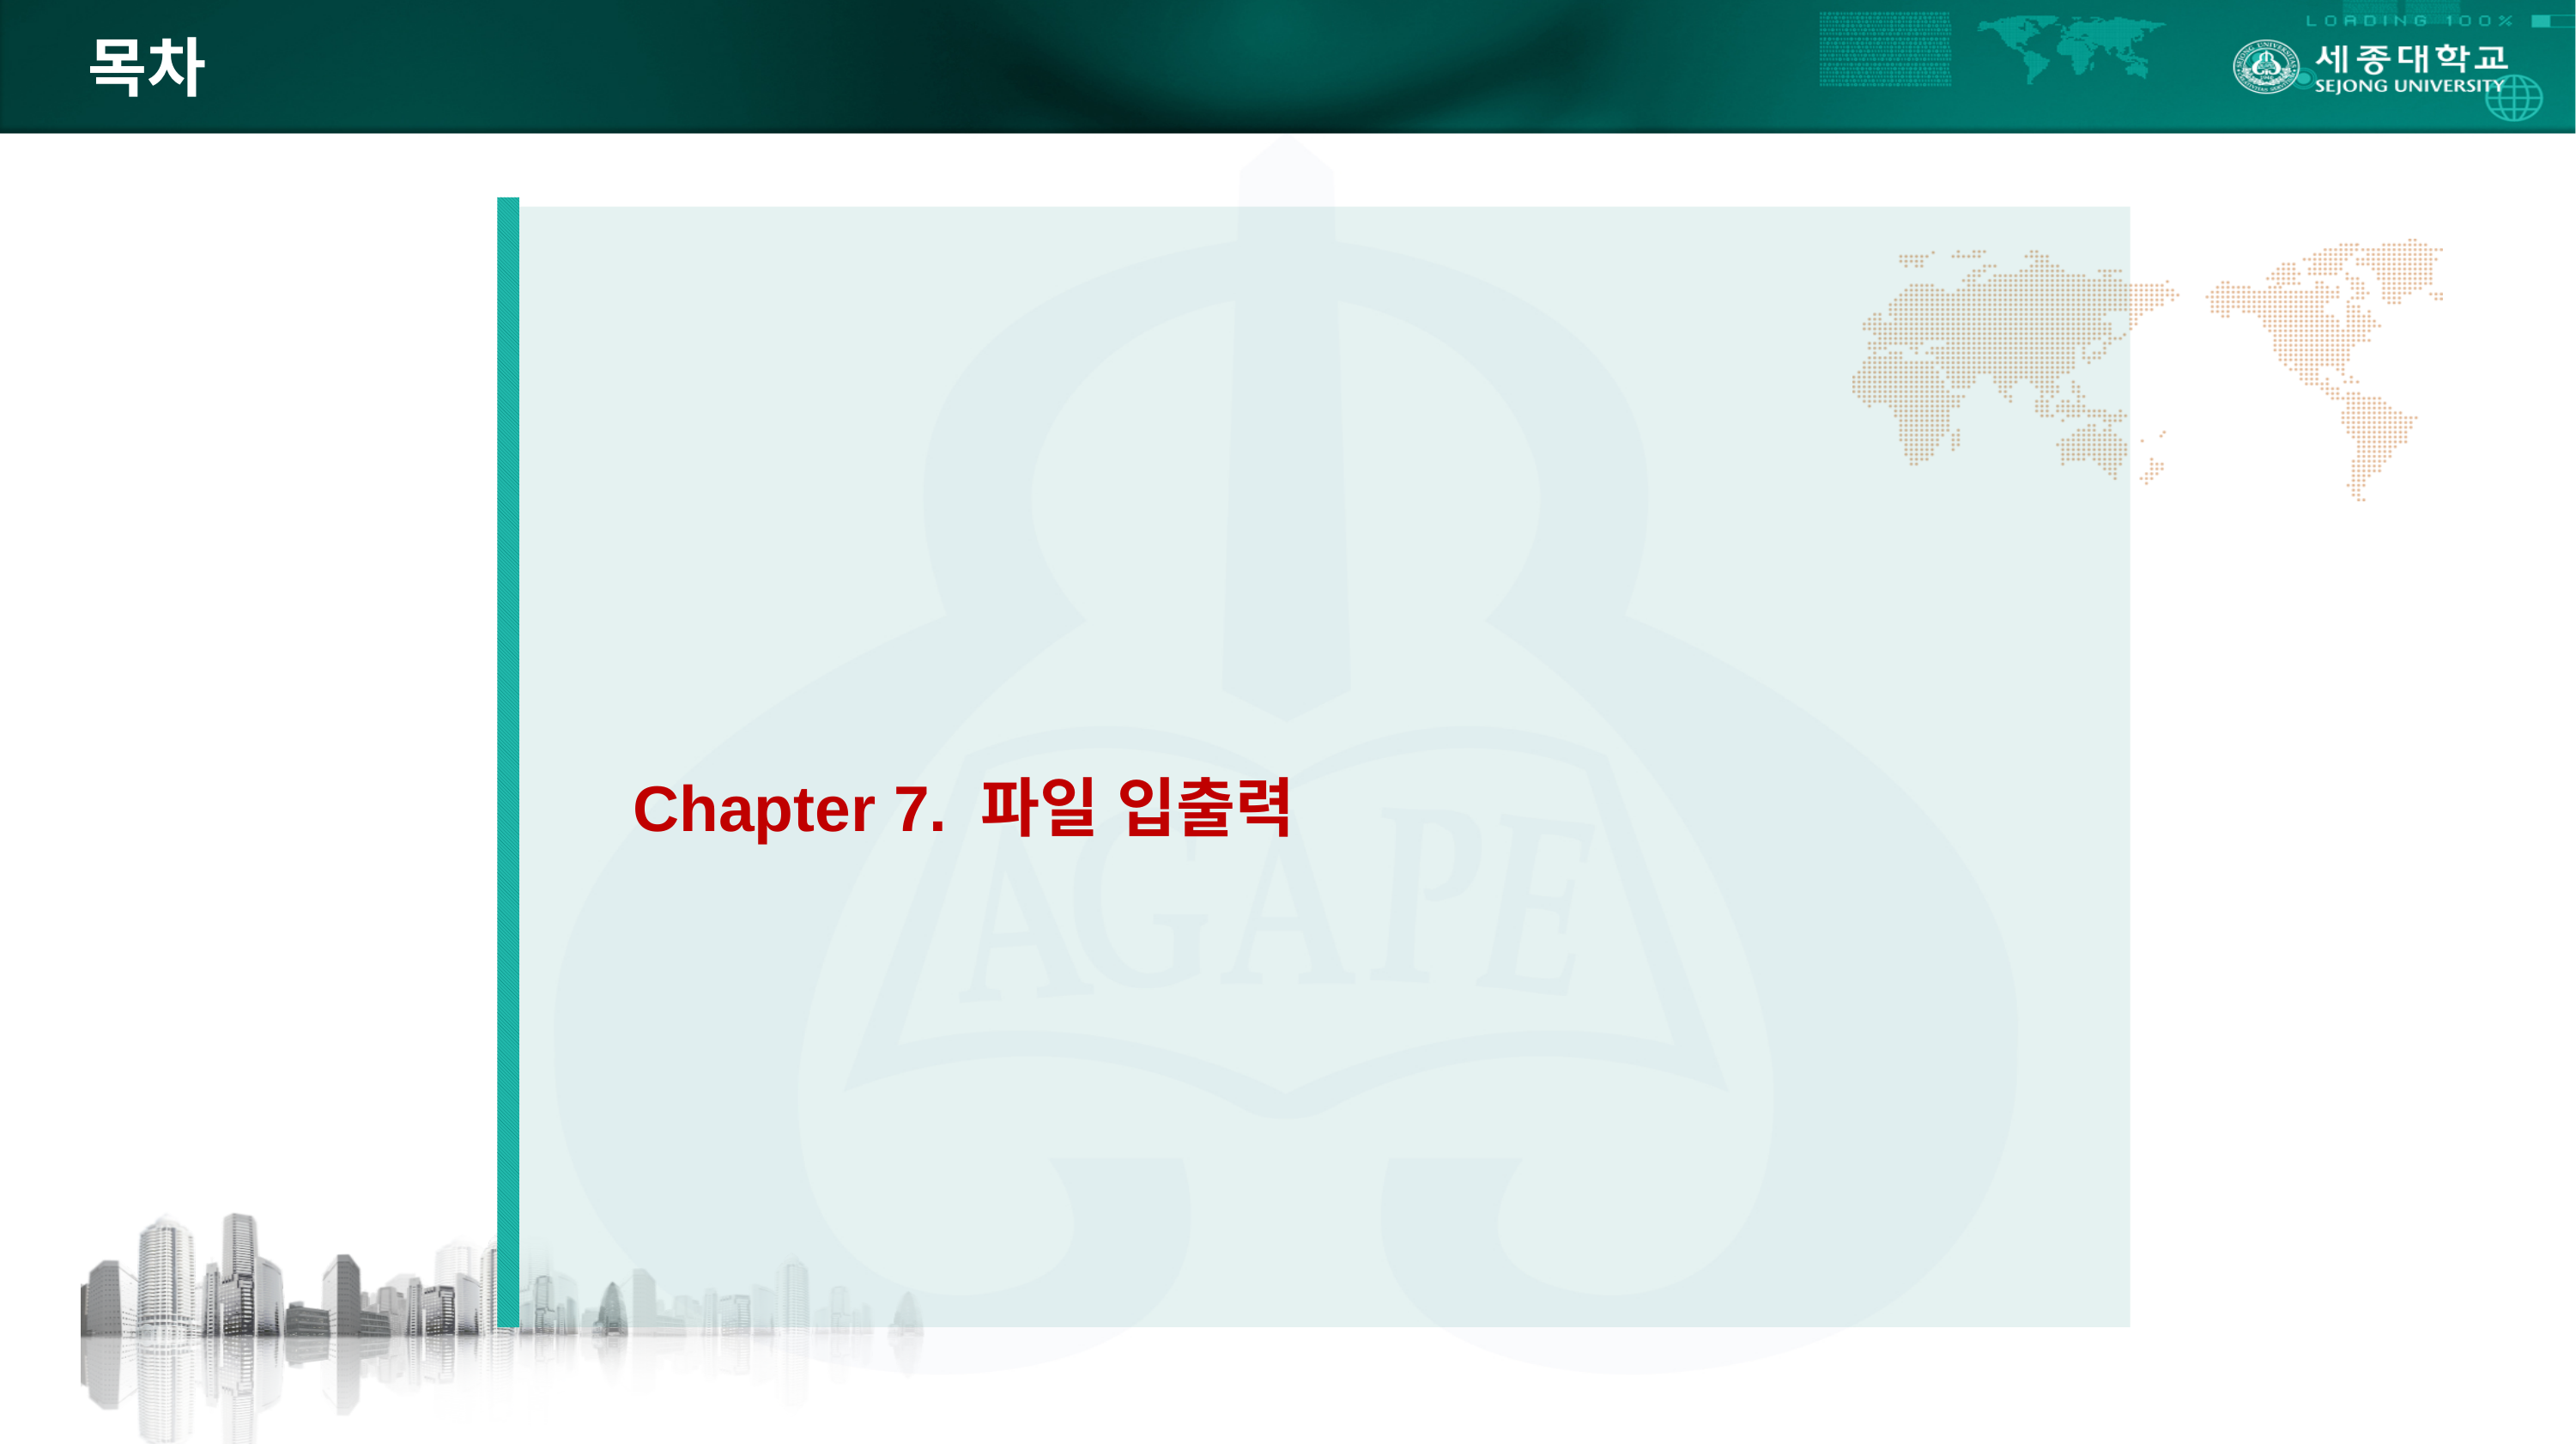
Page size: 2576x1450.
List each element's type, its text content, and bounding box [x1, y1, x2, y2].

picture [0, 0, 2576, 1449]
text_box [497, 197, 2131, 1328]
text_box 목차 [64, 0, 2221, 131]
